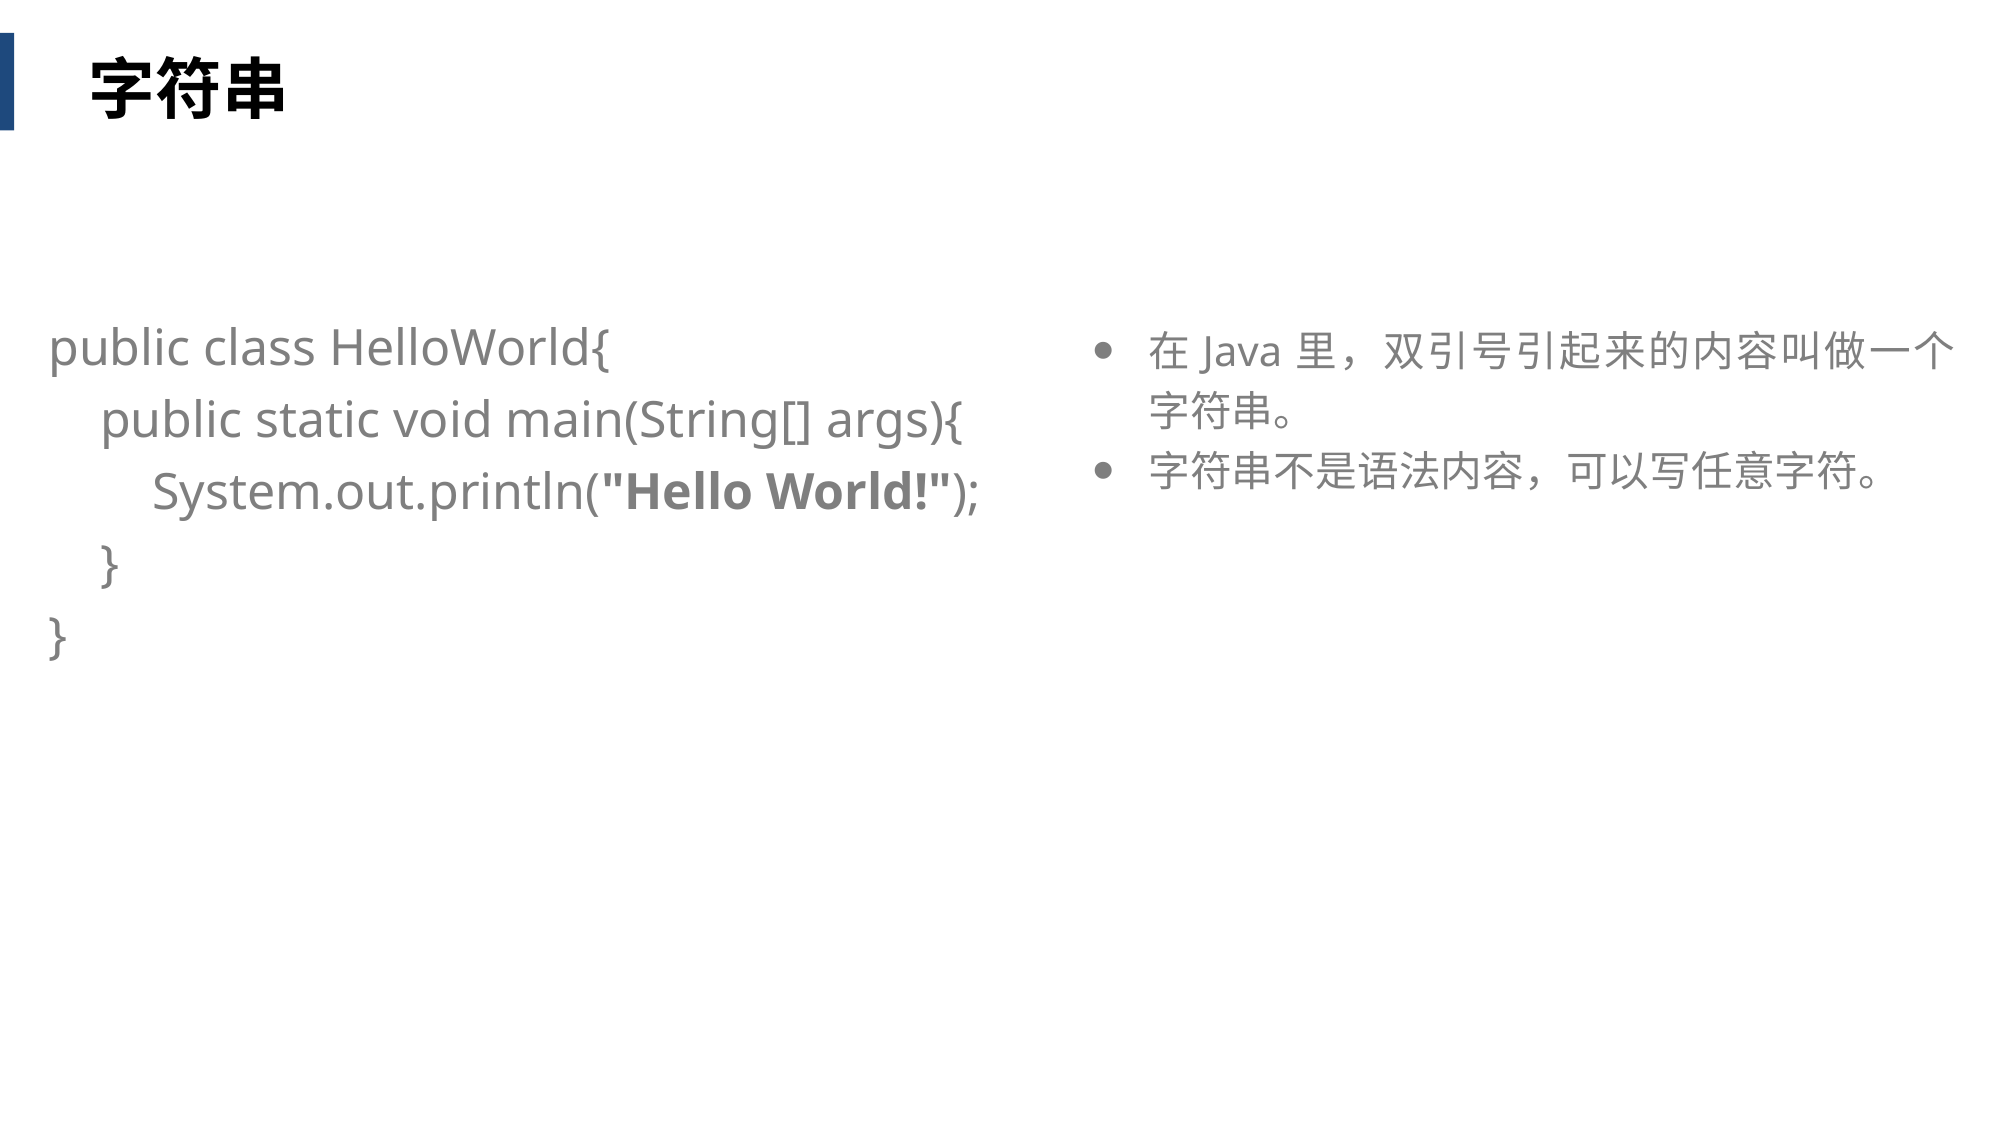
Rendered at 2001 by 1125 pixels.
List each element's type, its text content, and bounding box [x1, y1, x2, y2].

text_box 字符串 [73, 39, 1449, 135]
text_box 在Java里，双引号引起来的内容叫做一个字符串。 字符串不是语法内容，可以写任意字符。 [1077, 307, 1970, 503]
text_box public class HelloWorld{ public static void main(String[] args){ System.out.println("Hello World!"); } } [33, 295, 1090, 671]
text_box [0, 32, 15, 131]
